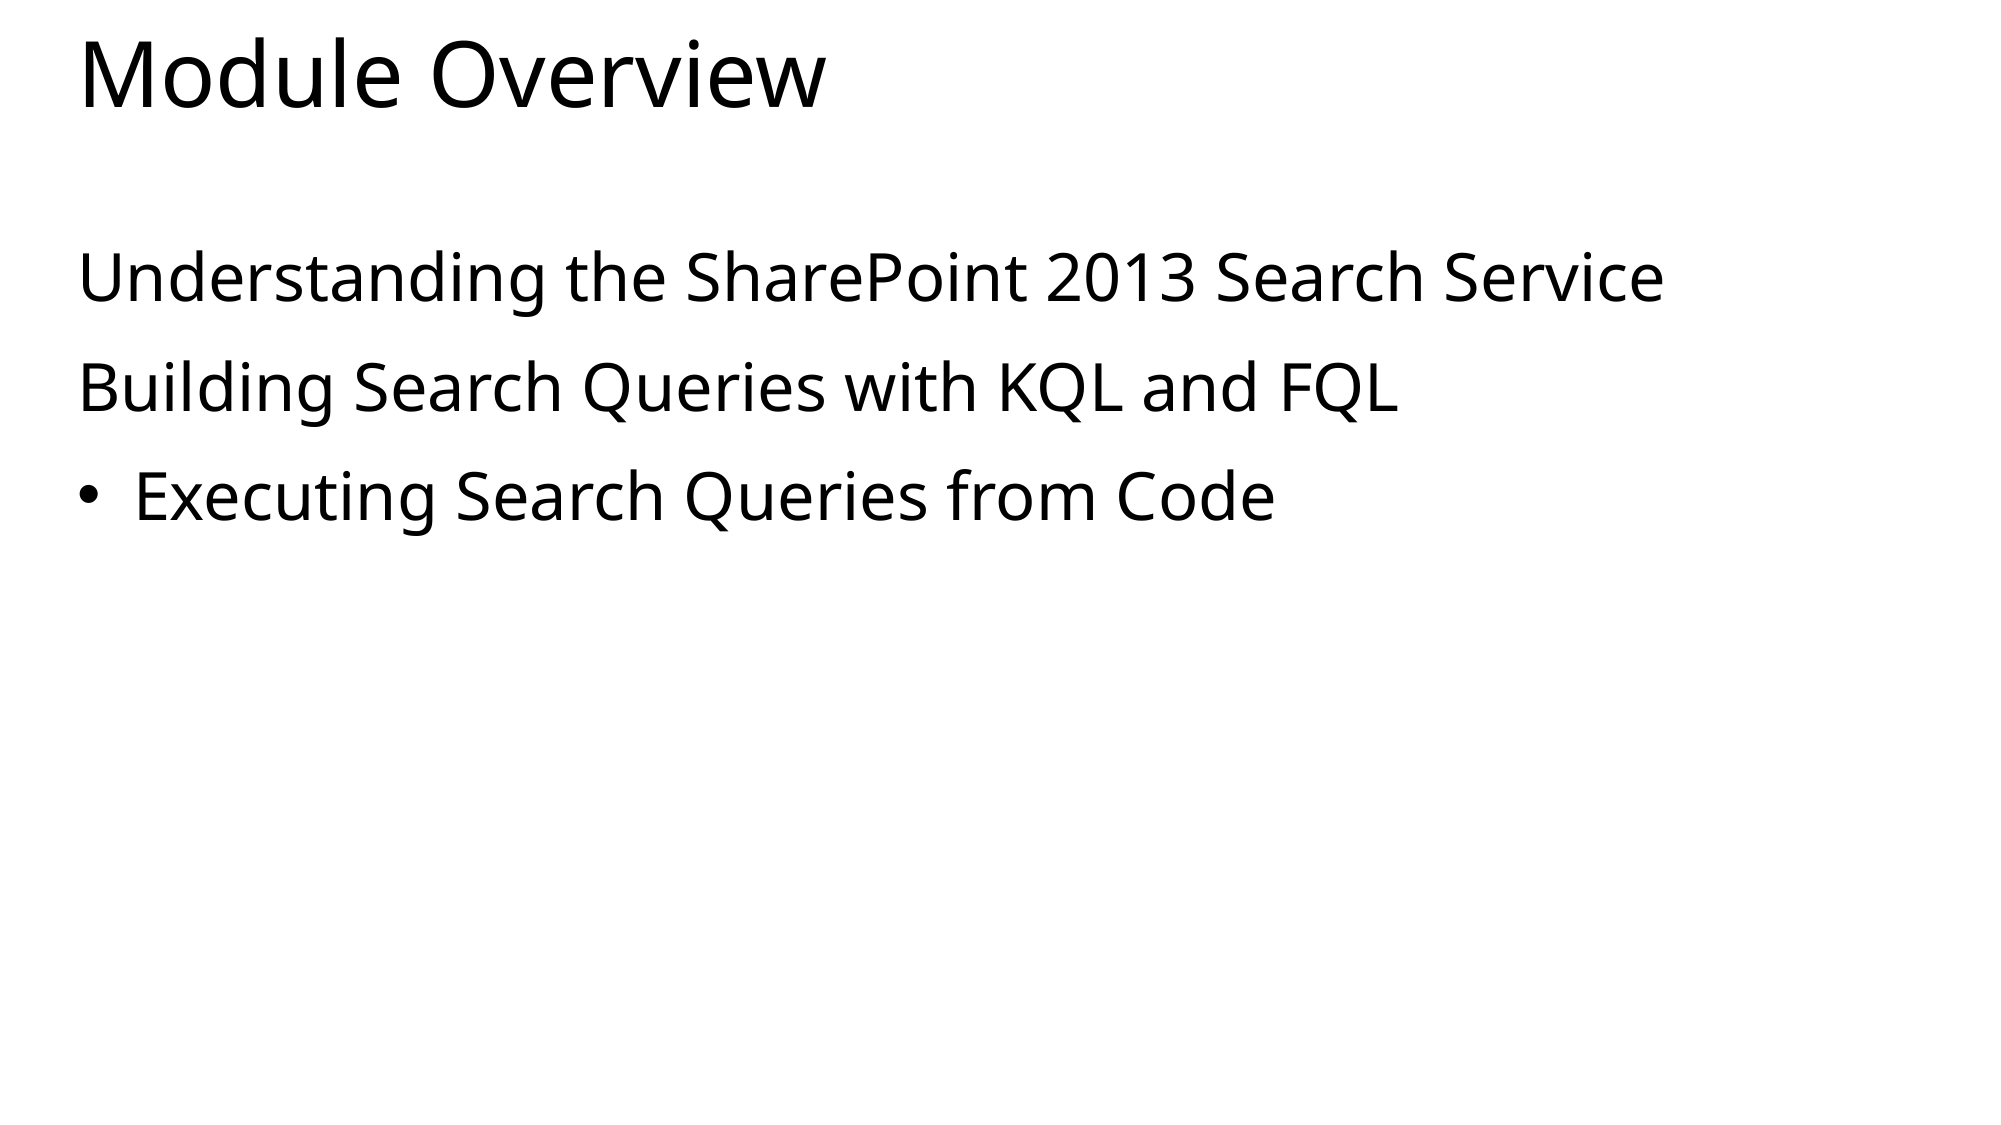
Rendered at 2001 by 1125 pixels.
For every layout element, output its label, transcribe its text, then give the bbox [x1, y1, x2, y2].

title Module Overview [62, 29, 1953, 205]
list Understanding the SharePoint 2013 Search Service Building Search Queries with KQL and FQL Executing Search Queries from Code [62, 227, 1953, 1096]
